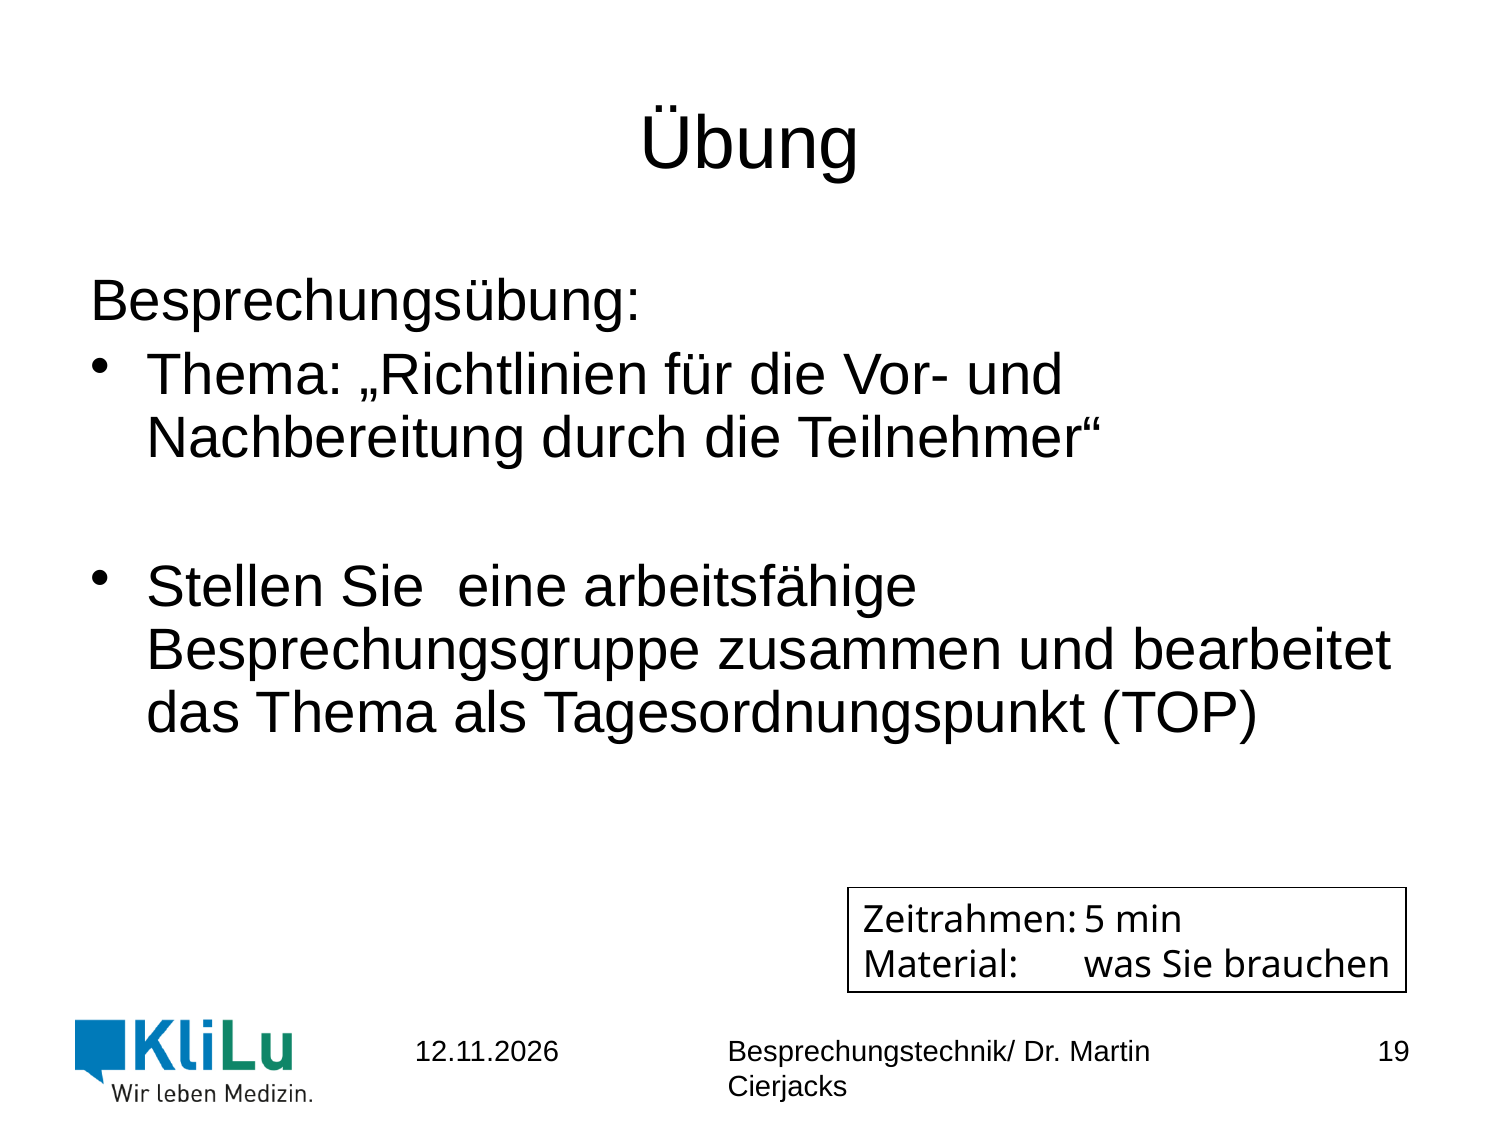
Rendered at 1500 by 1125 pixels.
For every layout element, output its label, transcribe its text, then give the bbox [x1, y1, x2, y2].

list Besprechungsübung: Thema: „Richtlinien für die Vor- und Nachbereitung durch die Teilnehmer“ Stellen Sie eine arbeitsfähige Besprechungsgruppe zusammen und bearbeitet das Thema als Tagesordnungspunkt (TOP) [75, 262, 1425, 1005]
footer Besprechungstechnik/ Dr. Martin Cierjacks [712, 1025, 1250, 1104]
picture [75, 1019, 312, 1102]
title Übung [75, 45, 1425, 233]
slide_number 19 [1074, 1024, 1425, 1103]
text_box Zeitrahmen: 5 min Material: was Sie brauchen [848, 887, 1406, 993]
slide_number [399, 1025, 700, 1104]
